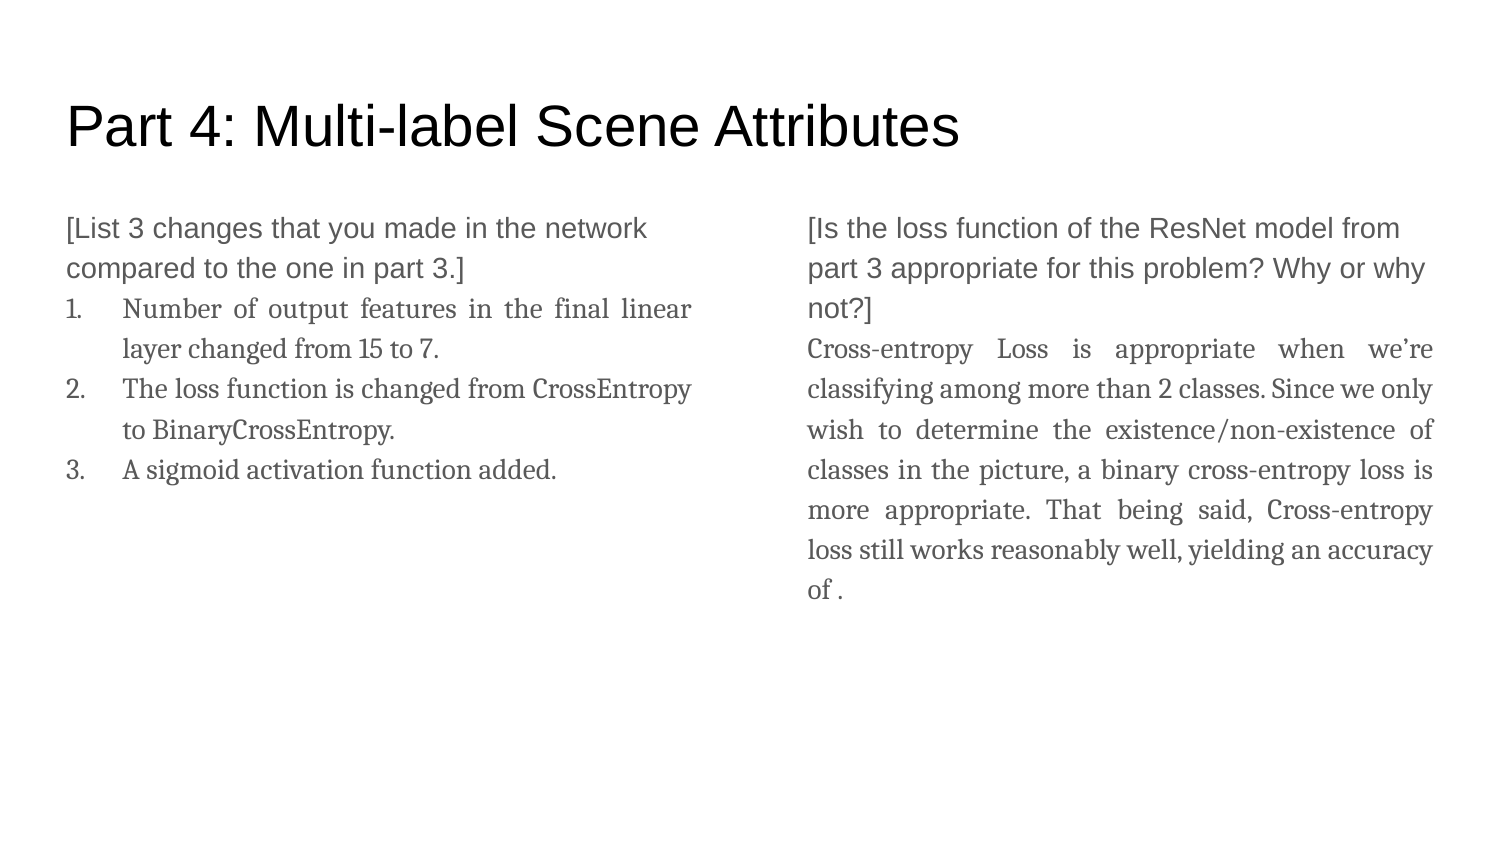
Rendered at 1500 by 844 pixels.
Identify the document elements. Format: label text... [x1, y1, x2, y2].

list [List 3 changes that you made in the network compared to the one in part 3.] Number of output features in the final linear layer changed from 15 to 7. The loss function is changed from CrossEntropy to BinaryCrossEntropy. A sigmoid activation function added. [51, 189, 708, 750]
title Part 4: Multi-label Scene Attributes [51, 72, 1449, 167]
